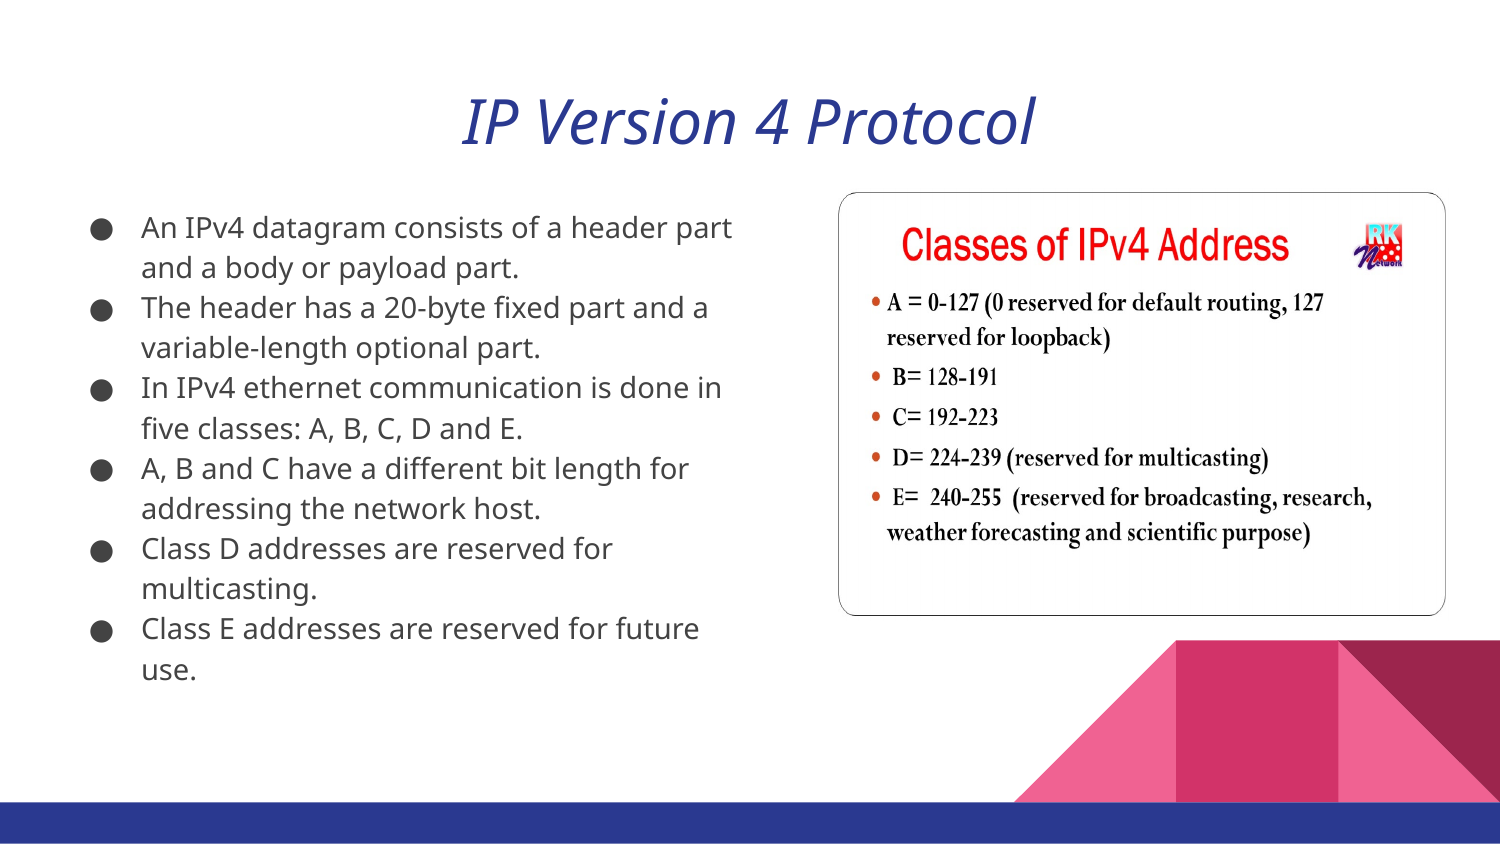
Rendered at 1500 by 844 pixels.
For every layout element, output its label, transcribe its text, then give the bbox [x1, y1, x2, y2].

title IP Version 4 Protocol [51, 67, 1449, 167]
picture [833, 188, 1450, 621]
list An IPv4 datagram consists of a header part and a body or payload part. The header has a 20-byte fixed part and a variable-length optional part. In IPv4 ethernet communication is done in five classes: A, B, C, D and E. A, B and C have a different bit length for addressing the network host. Class D addresses are reserved for multicasting. Class E addresses are reserved for future use. [51, 189, 753, 751]
